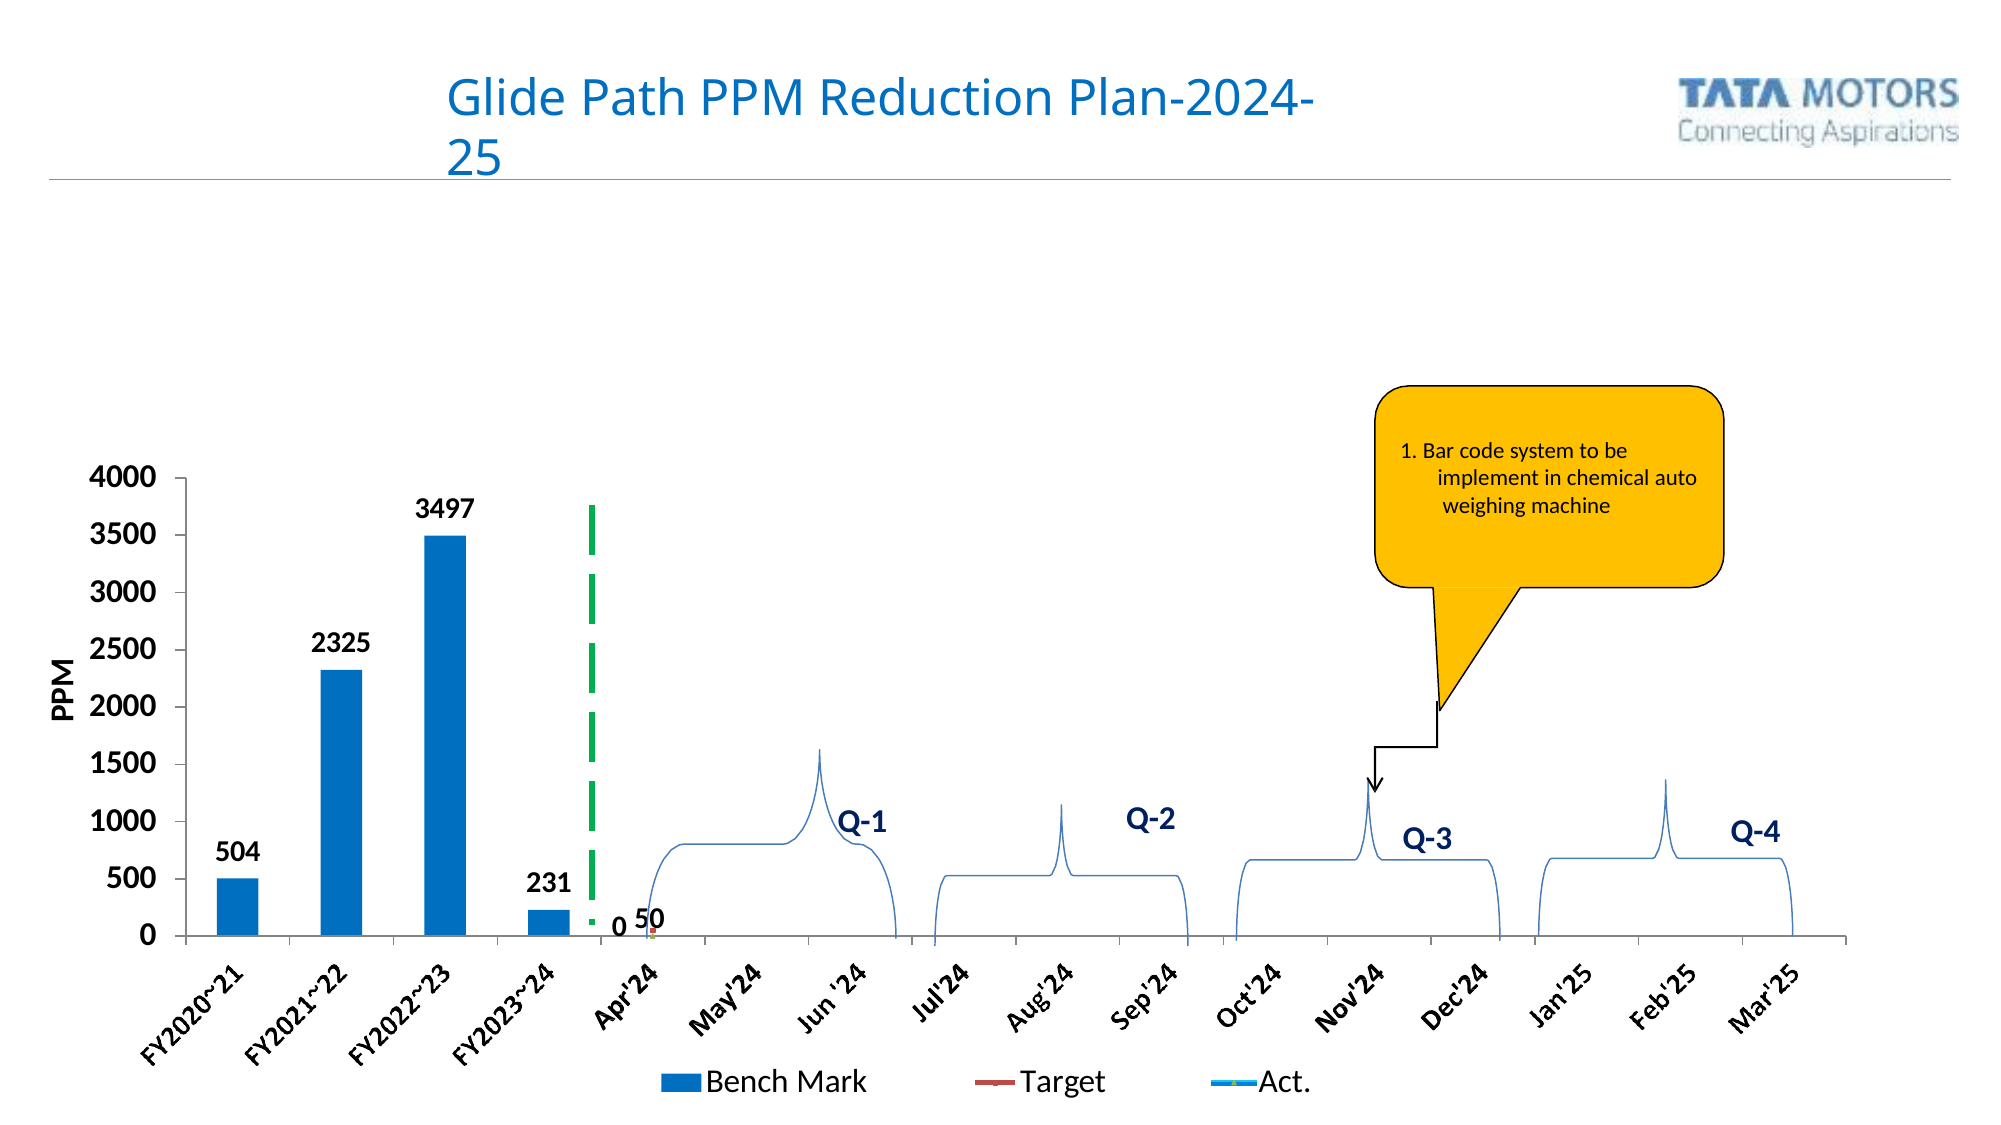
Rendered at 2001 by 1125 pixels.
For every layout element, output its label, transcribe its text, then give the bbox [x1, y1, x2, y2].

text_box [1347, 982, 1355, 990]
text_box [731, 975, 753, 995]
picture [1678, 78, 1959, 148]
text_box Bench Mark [703, 1057, 871, 1100]
text_box [1332, 1003, 1348, 1019]
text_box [1211, 1079, 1257, 1086]
text_box Act. [1256, 1057, 1314, 1100]
picture [1529, 963, 1591, 1029]
picture [140, 963, 555, 1067]
text_box [952, 963, 969, 982]
text_box [1458, 974, 1479, 995]
text_box [932, 982, 940, 990]
picture [1007, 963, 1073, 1034]
picture [1728, 963, 1799, 1035]
text_box 4000 3500 3000 2500 2000 1500 1000 500 0 [85, 434, 158, 952]
text_box [912, 1004, 927, 1023]
text_box [594, 1000, 624, 1031]
text_box [927, 987, 944, 1004]
text_box [1420, 1010, 1442, 1031]
picture [797, 963, 866, 1034]
text_box [939, 974, 960, 995]
picture [1217, 963, 1281, 1027]
title Glide Path PPM Reduction Plan-2024-25 [444, 63, 1358, 254]
text_box [921, 996, 939, 1014]
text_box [174, 476, 645, 947]
picture [1629, 963, 1695, 1030]
text_box PPM [46, 655, 84, 725]
text_box [628, 974, 649, 995]
text_box [618, 982, 631, 1007]
text_box [1471, 963, 1488, 982]
text_box [710, 1003, 727, 1019]
text_box [718, 982, 737, 1011]
text_box [1438, 992, 1463, 1017]
text_box [1451, 982, 1459, 990]
text_box [641, 963, 658, 982]
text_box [645, 384, 1725, 940]
text_box [661, 1073, 702, 1092]
picture [1111, 963, 1177, 1030]
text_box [1726, 476, 1848, 947]
text_box [745, 963, 762, 982]
text_box [1341, 990, 1358, 1007]
text_box [688, 1009, 717, 1037]
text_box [975, 1079, 1016, 1087]
text_box [1314, 1009, 1338, 1033]
text_box [1354, 975, 1375, 995]
text_box [1367, 963, 1384, 982]
text_box Target [1017, 1057, 1110, 1100]
